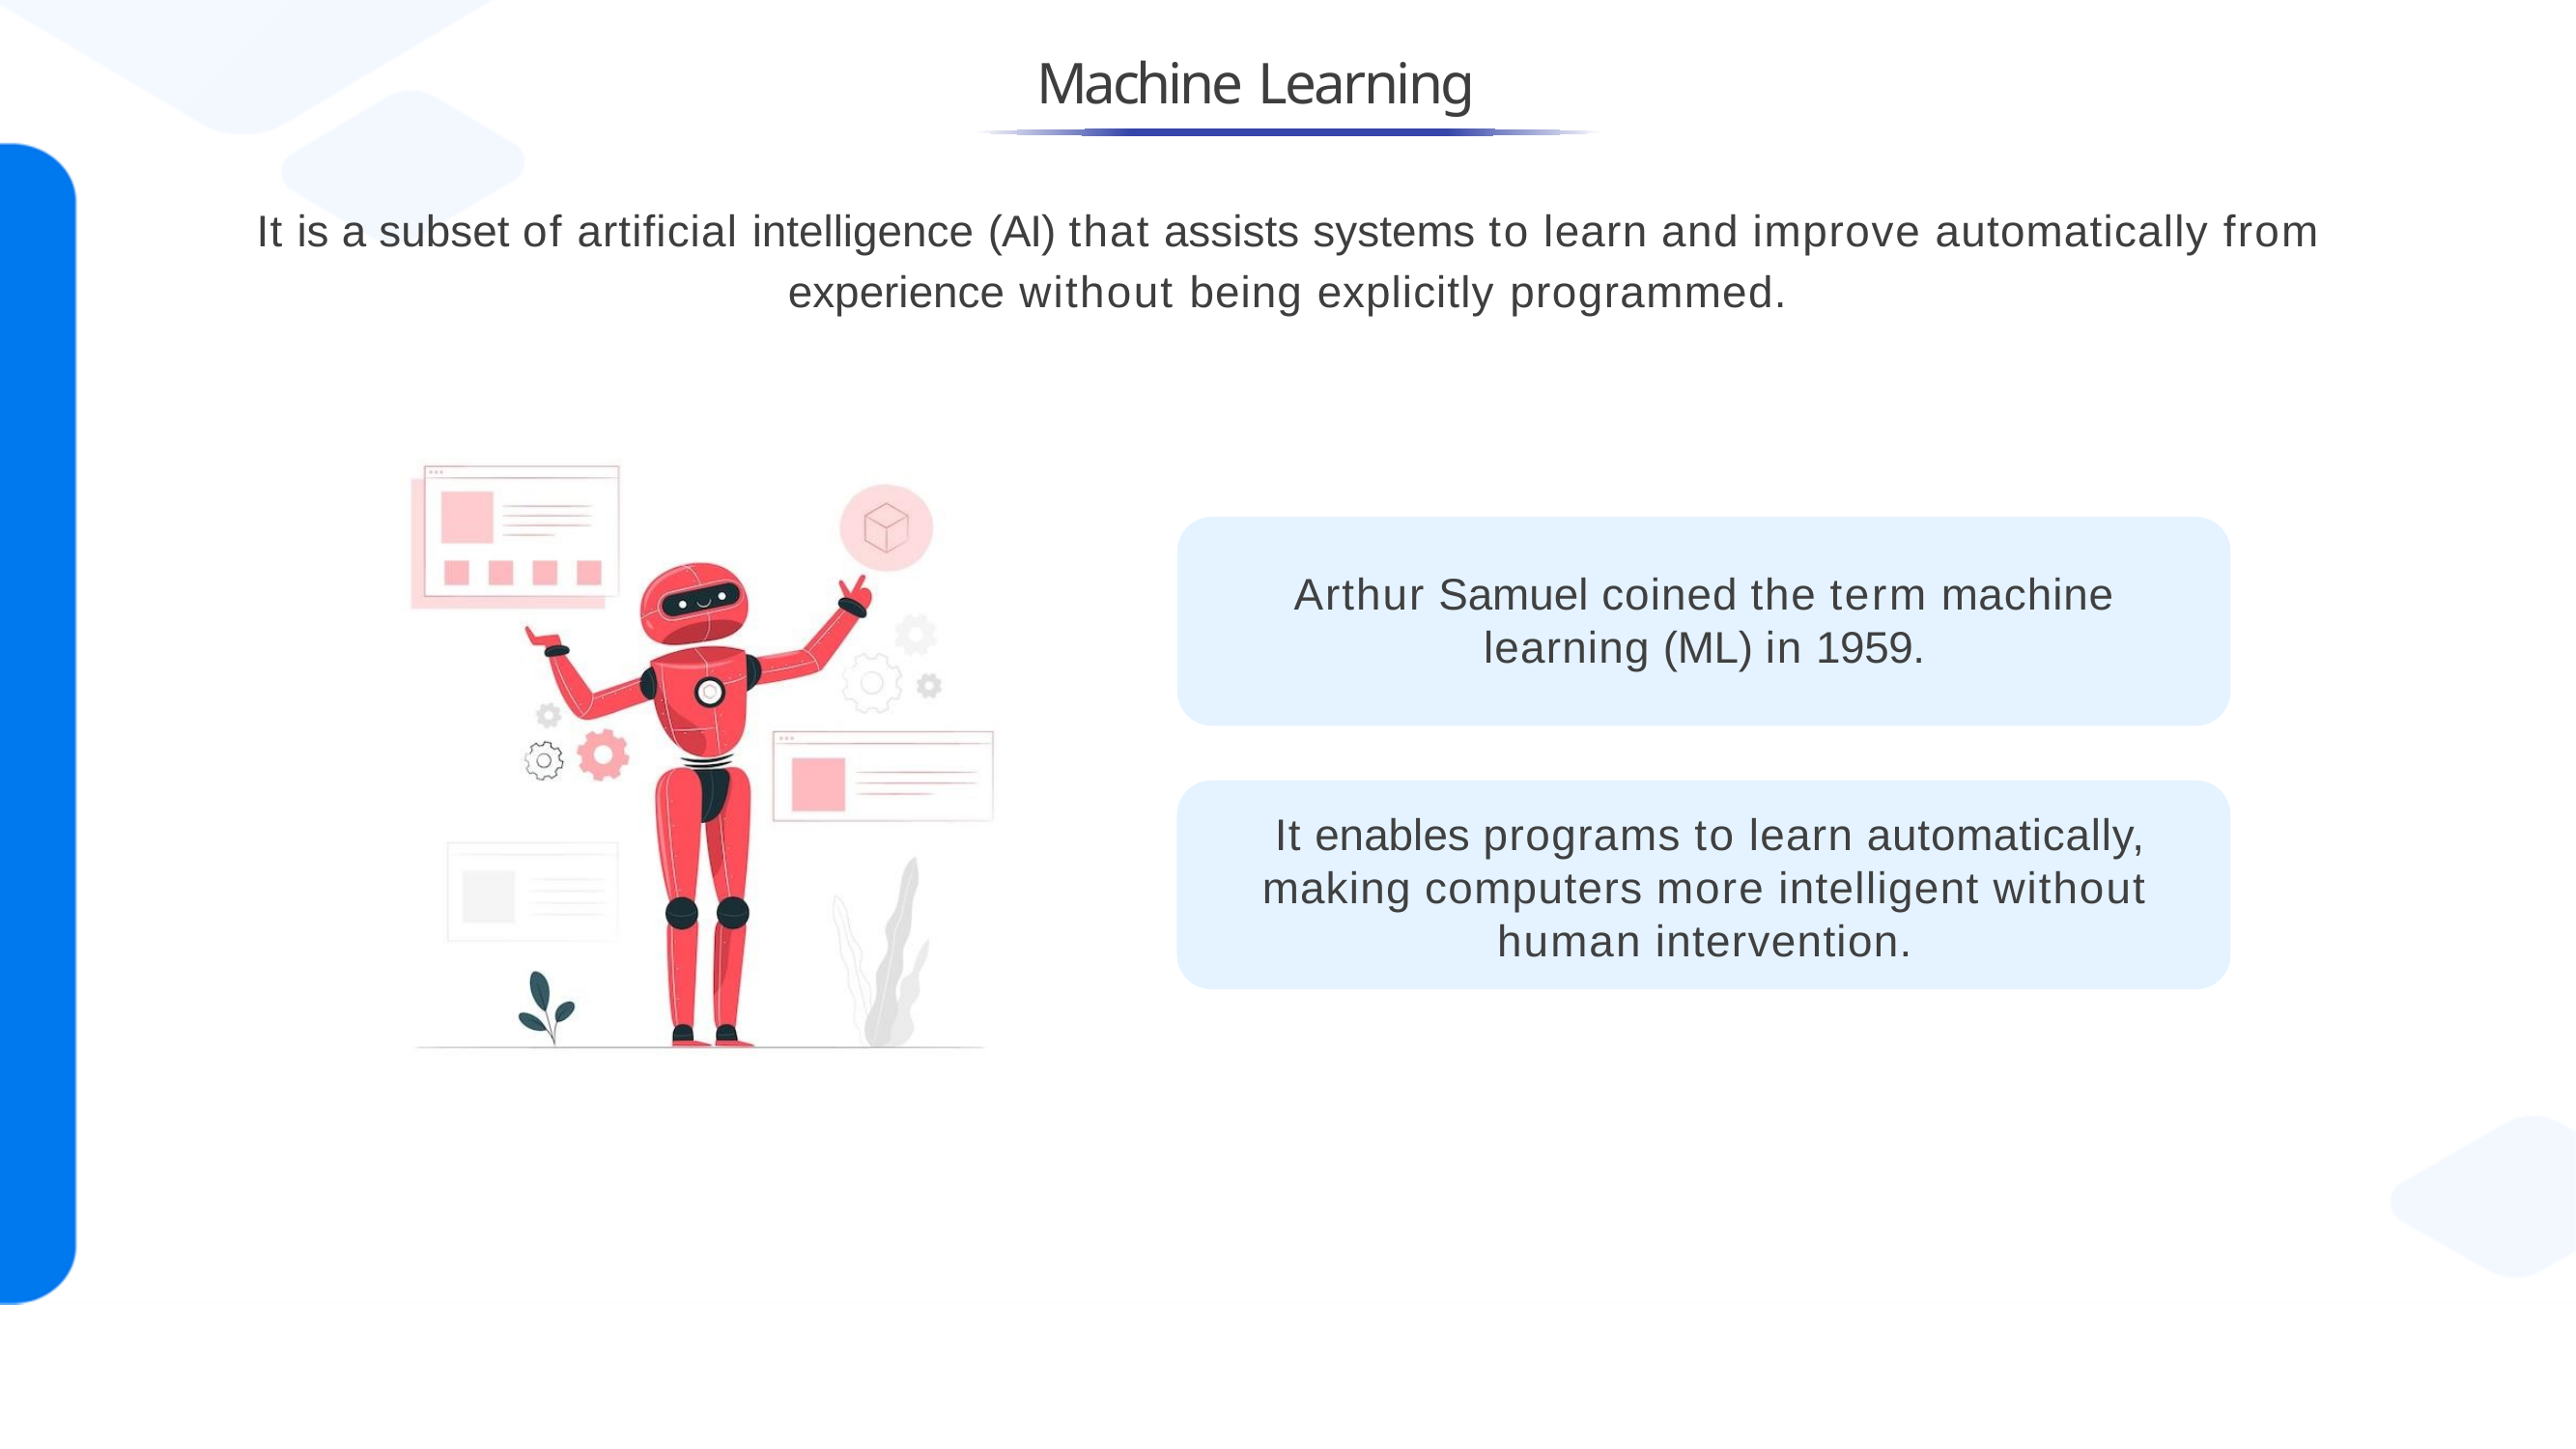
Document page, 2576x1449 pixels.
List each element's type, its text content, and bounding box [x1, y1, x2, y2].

text_box Arthur Samuel coined the term machine learning (ML) in 1959. It enables programs to learn automatically, making computers more intelligent without human intervention. [1254, 563, 2154, 966]
text_box It is a subset of artificial intelligence (AI) that assists systems to learn and improve automatically from experience without being explicitly programmed. [245, 191, 2330, 317]
picture [0, 0, 2576, 1305]
text_box [1176, 516, 2231, 726]
title Machine Learning [547, 45, 2029, 191]
text_box [1176, 780, 2231, 990]
